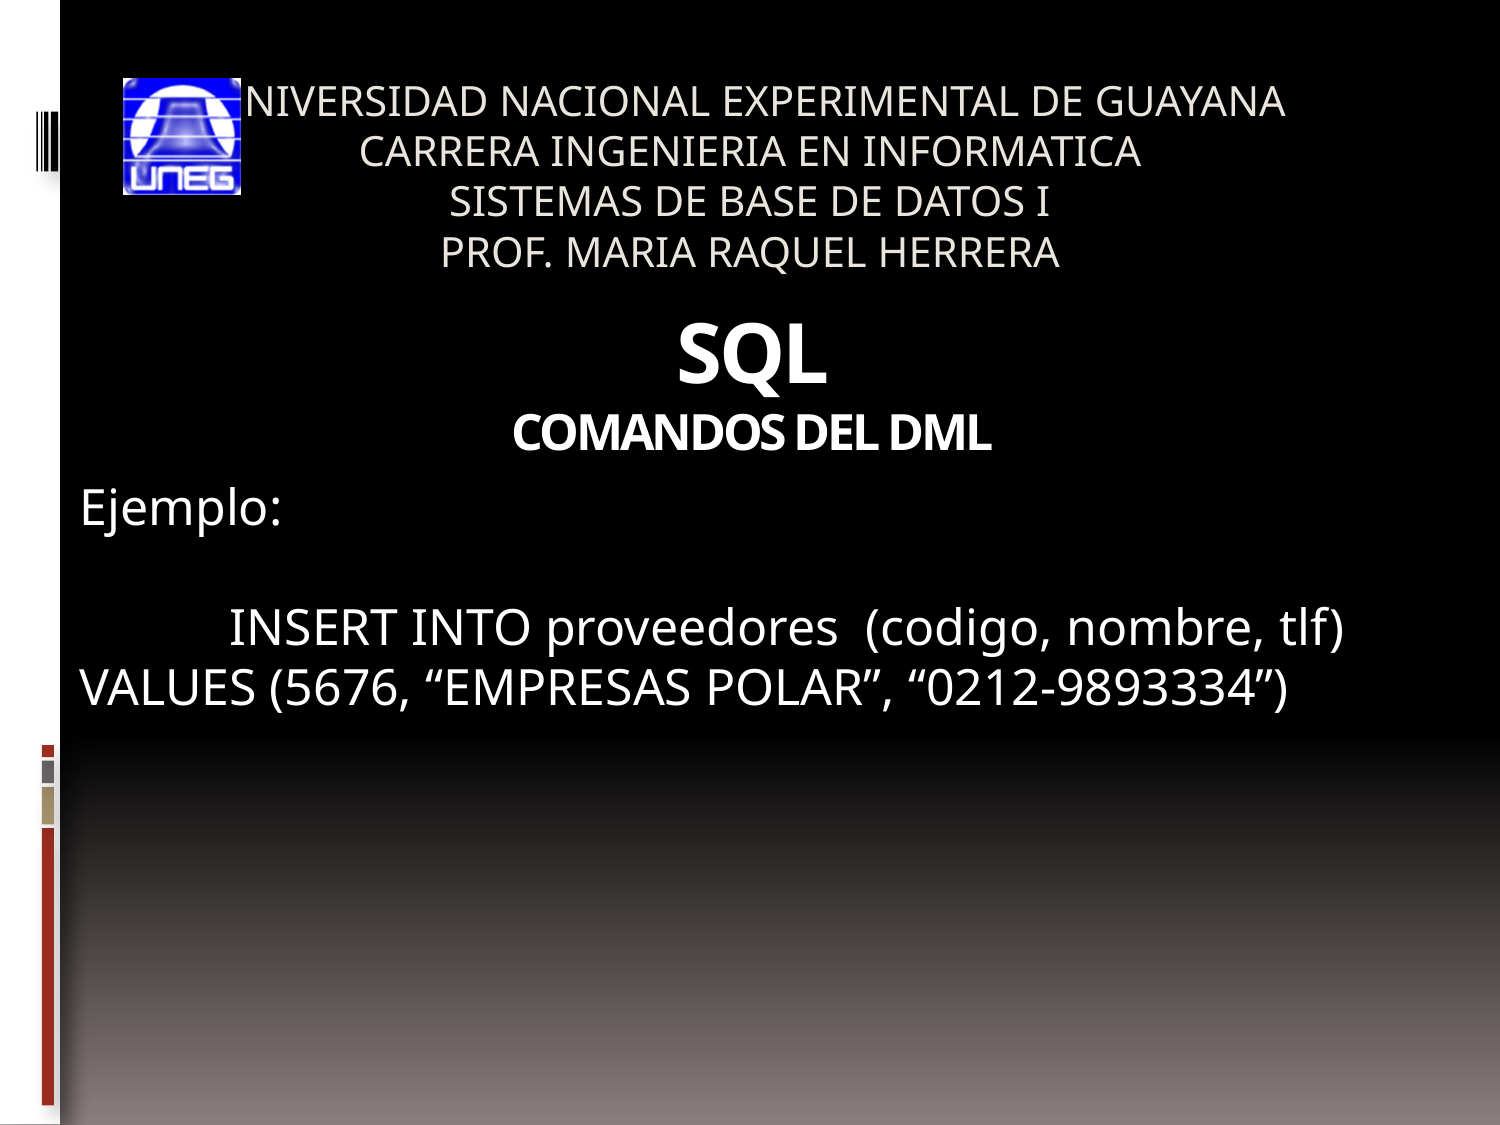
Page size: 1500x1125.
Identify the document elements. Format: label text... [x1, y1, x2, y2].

picture [123, 77, 241, 196]
text_box Ejemplo: INSERT INTO proveedores (codigo, nombre, tlf) VALUES (5676, “EMPRESAS POLAR”, “0212-9893334”) [64, 468, 1500, 870]
text_box UNIVERSIDAD NACIONAL EXPERIMENTAL DE GUAYANA CARRERA INGENIERIA EN INFORMATICA SISTEMAS DE BASE DE DATOS I PROF. MARIA RAQUEL HERRERA [112, 54, 1388, 296]
text_box Sql COMANDOS DEL dml [76, 349, 1430, 468]
